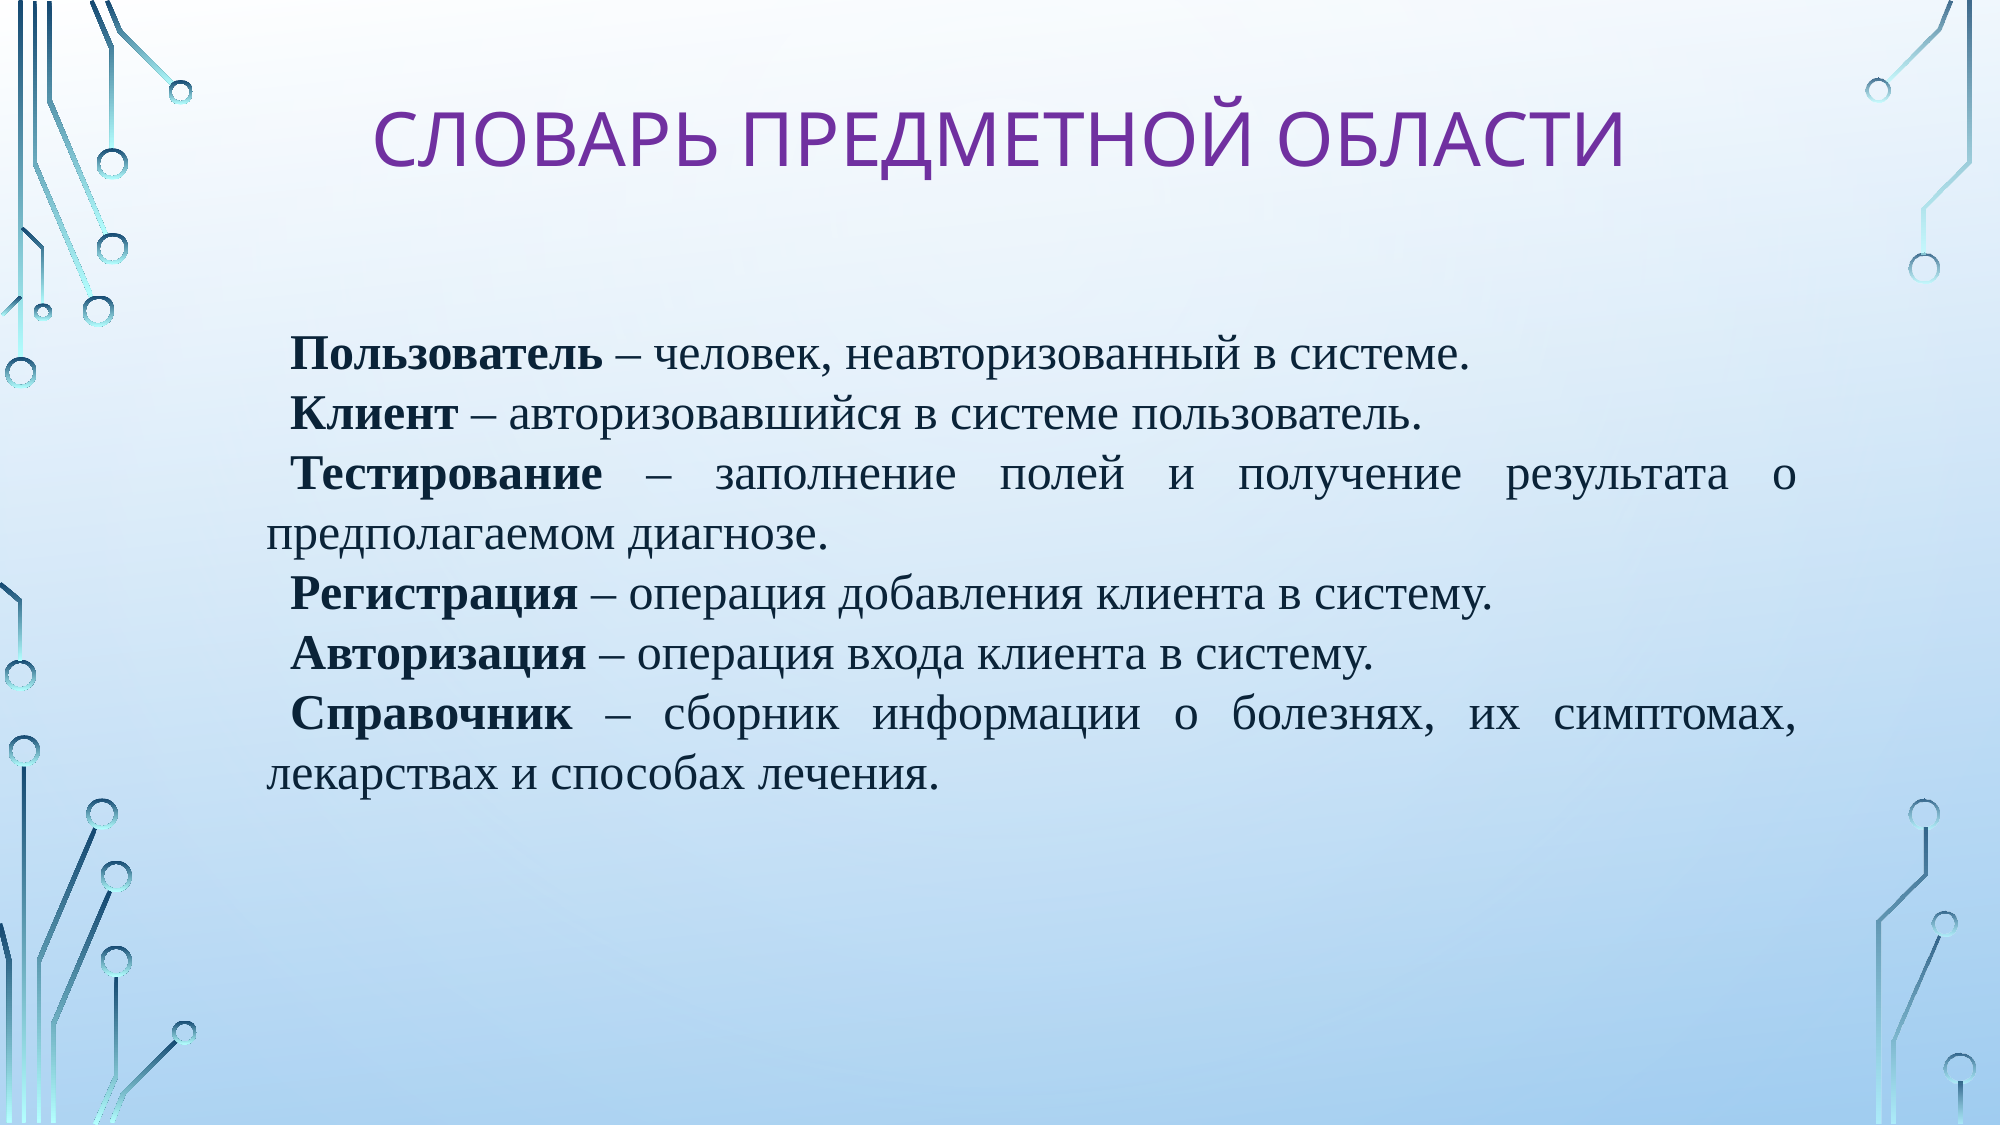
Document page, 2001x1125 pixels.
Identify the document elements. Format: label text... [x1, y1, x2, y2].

title Словарь предметной области [187, 20, 1813, 264]
text_box Пользователь – человек, неавторизованный в системе. Клиент – авторизовавшийся в системе пользователь. Тестирование – заполнение полей и получение результата о предполагаемом диагнозе. Регистрация – операция добавления клиента в систему. Авторизация – операция входа клиента в систему. Справочник – сборник информации о болезнях, их симптомах, лекарствах и способах лечения. [251, 312, 1813, 808]
